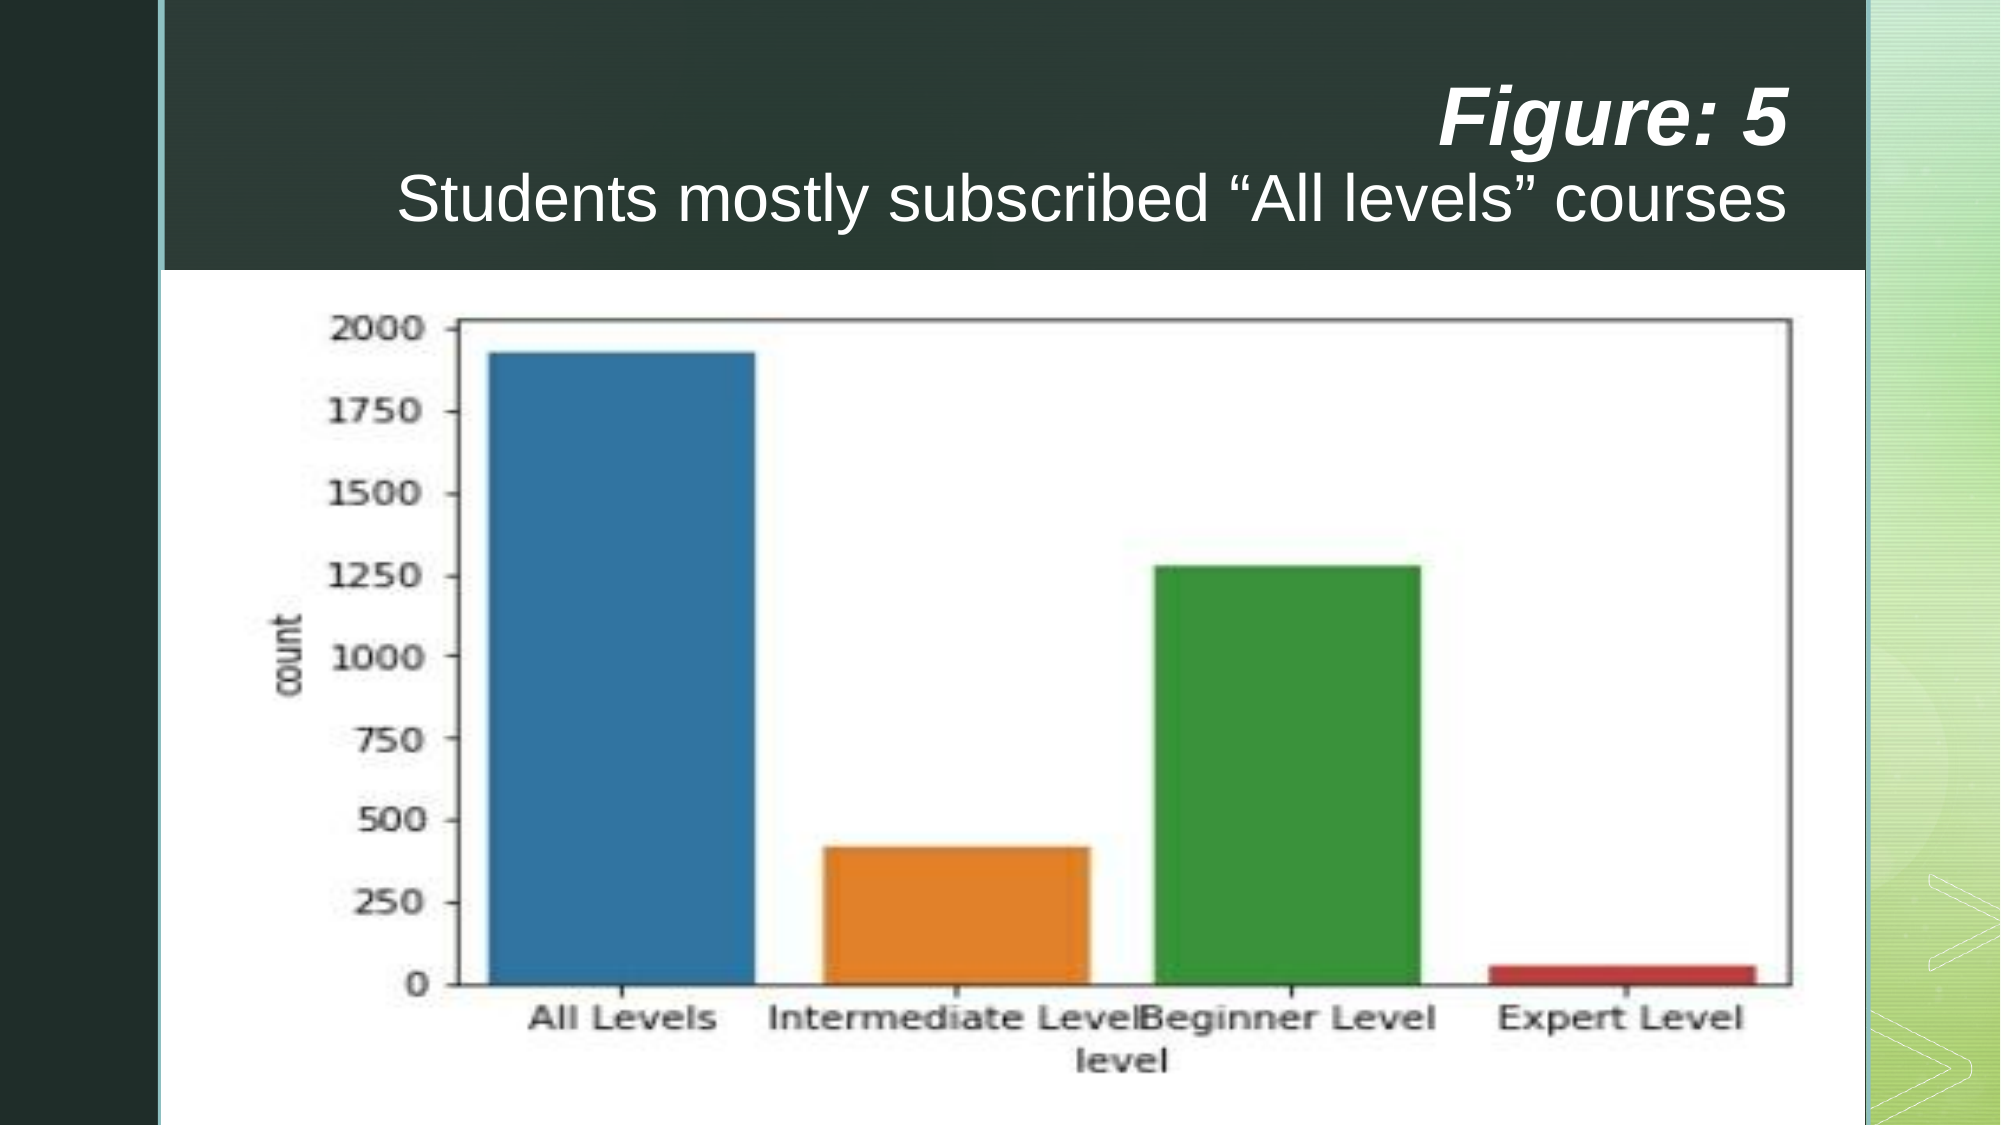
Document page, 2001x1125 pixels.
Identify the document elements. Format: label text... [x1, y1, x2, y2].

title Figure: 5 Students mostly subscribed “All levels” courses [321, 66, 1805, 270]
picture [1871, 0, 2001, 1125]
picture [161, 270, 1865, 1125]
